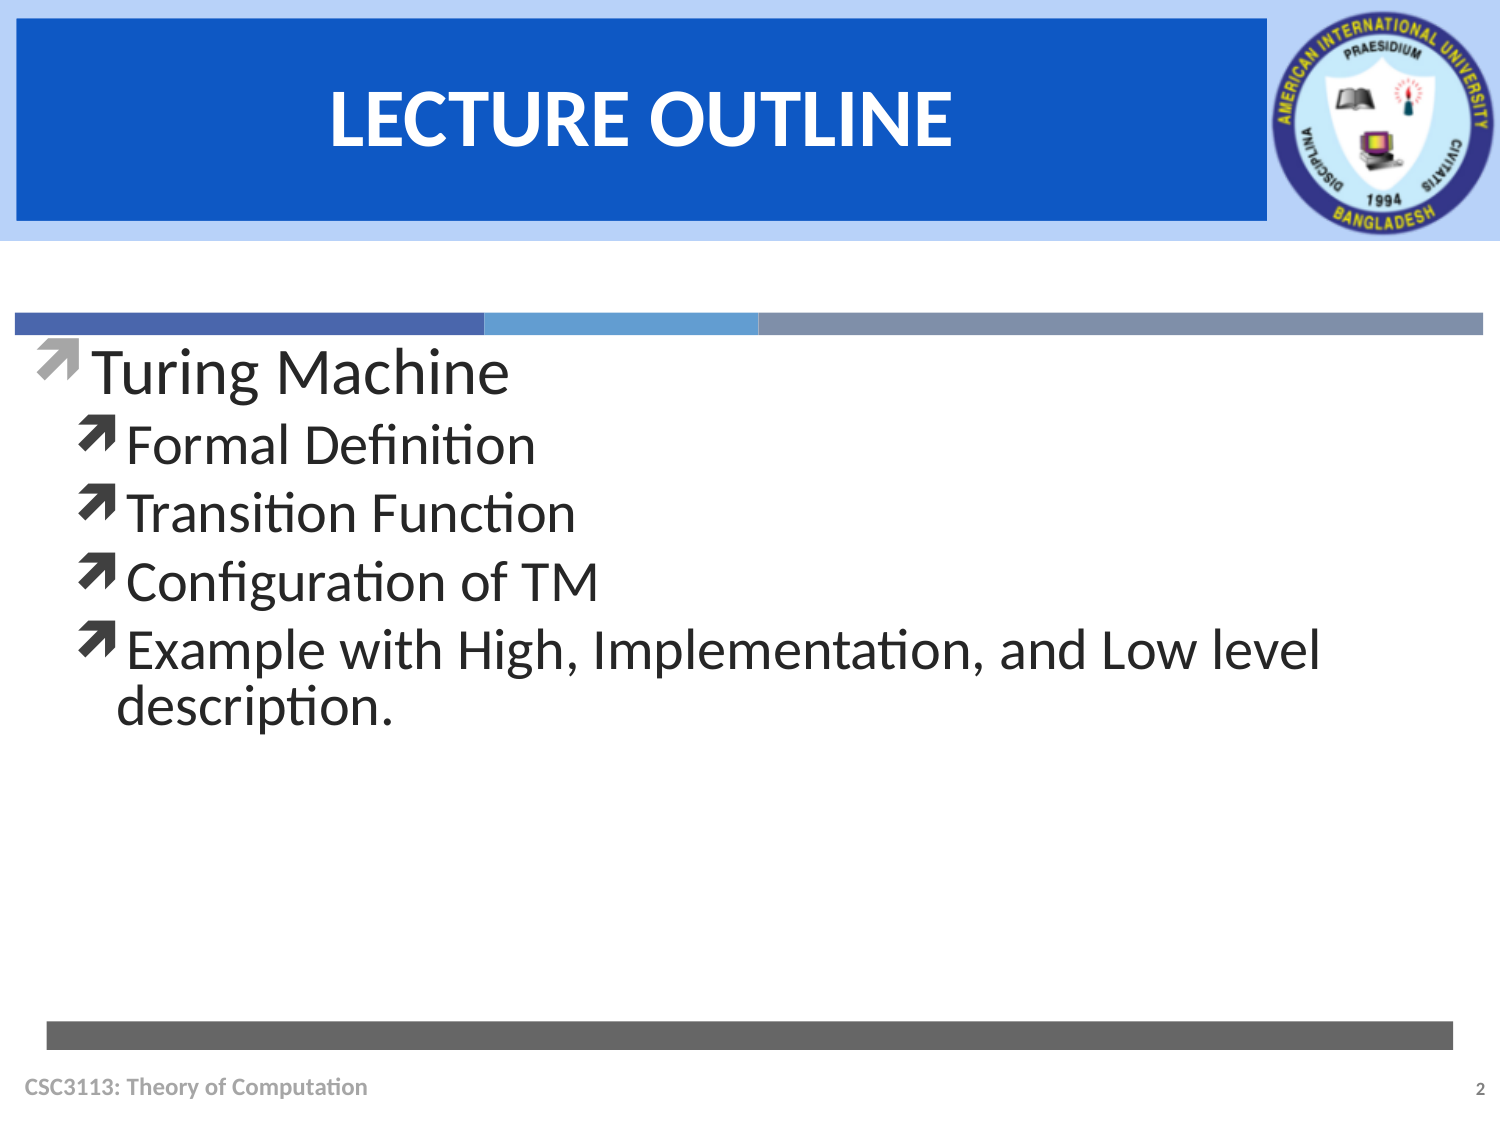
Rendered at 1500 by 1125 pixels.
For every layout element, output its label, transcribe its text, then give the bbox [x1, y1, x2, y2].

list Turing Machine Formal Definition Transition Function Configuration of TM Example with High, Implementation, and Low level description. [16, 335, 1484, 1016]
picture [1267, 6, 1500, 241]
footer CSC3113: Theory of Computation [10, 1055, 1015, 1116]
